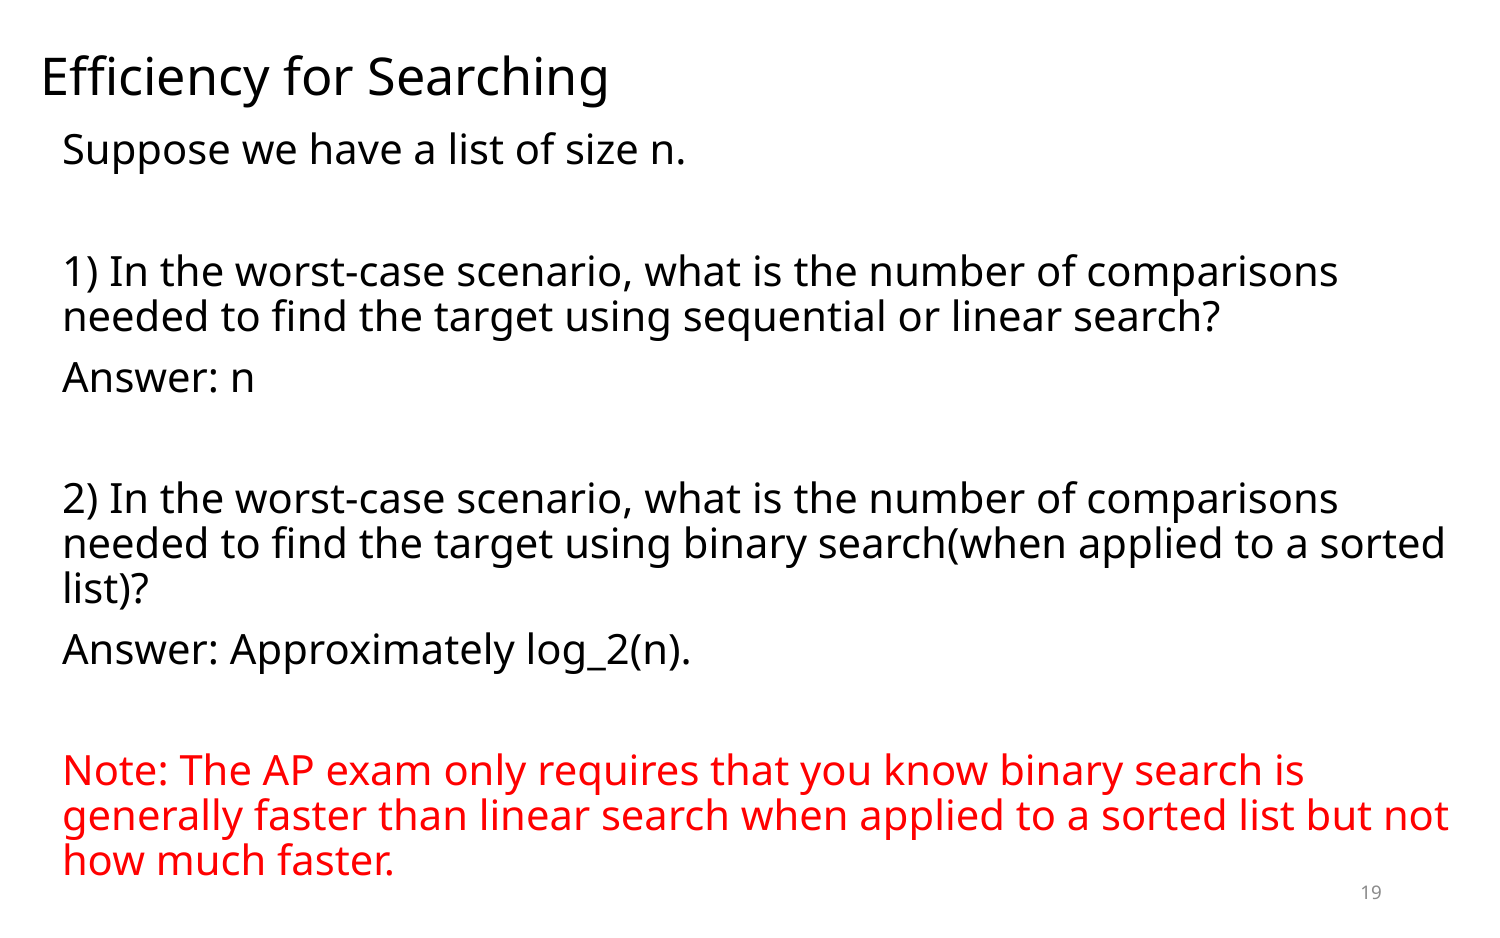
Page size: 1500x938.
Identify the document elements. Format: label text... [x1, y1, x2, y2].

slide_number 19 [1059, 868, 1397, 919]
title Efficiency for Searching [25, 20, 1321, 138]
list Suppose we have a list of size n. 1) In the worst-case scenario, what is the number of comparisons needed to find the target using sequential or linear search? Answer: n 2) In the worst-case scenario, what is the number of comparisons needed to find the target using binary search(when applied to a sorted list)? Answer: Approximately log_2(n). Note: The AP exam only requires that you know binary search is generally faster than linear search when applied to a sorted list but not how much faster. [47, 121, 1475, 917]
